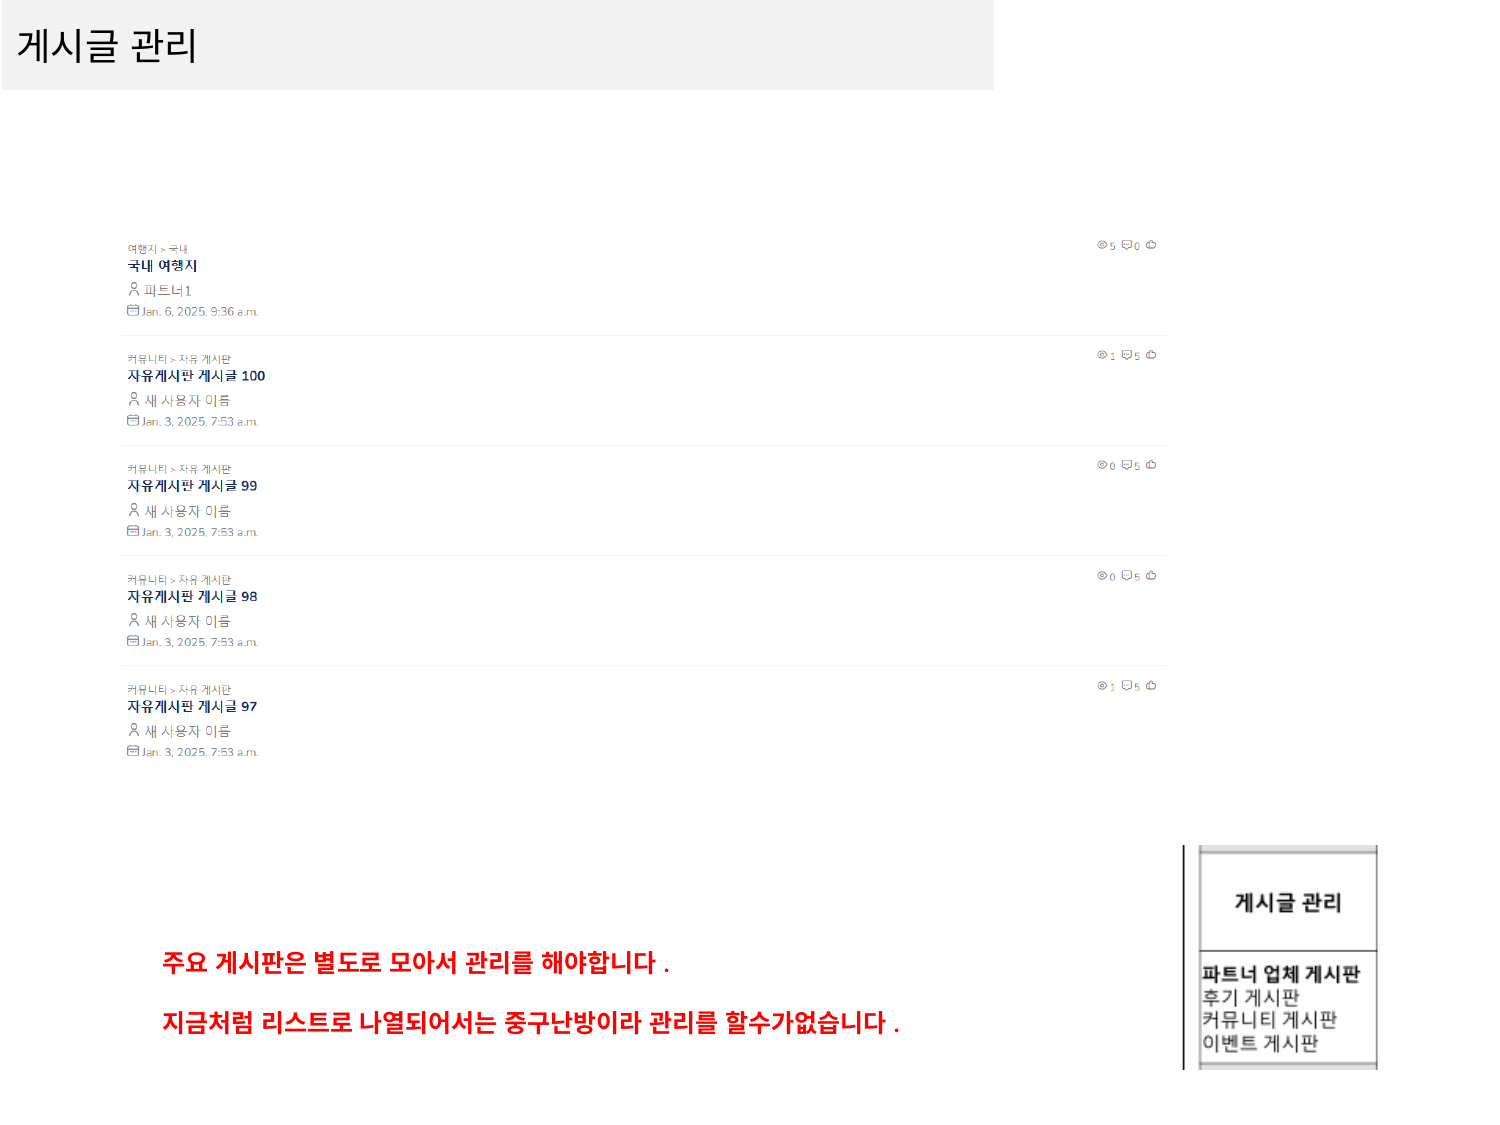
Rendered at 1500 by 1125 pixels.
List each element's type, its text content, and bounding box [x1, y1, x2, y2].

picture [111, 231, 1188, 776]
text_box 주요 게시판은 별도로 모아서 관리를 해야합니다. 지금처럼 리스트로 나열되어서는 중구난방이라 관리를 할수가없습니다. [147, 940, 998, 1046]
picture [1180, 845, 1393, 1070]
text_box 게시글 관리 [0, 0, 996, 92]
